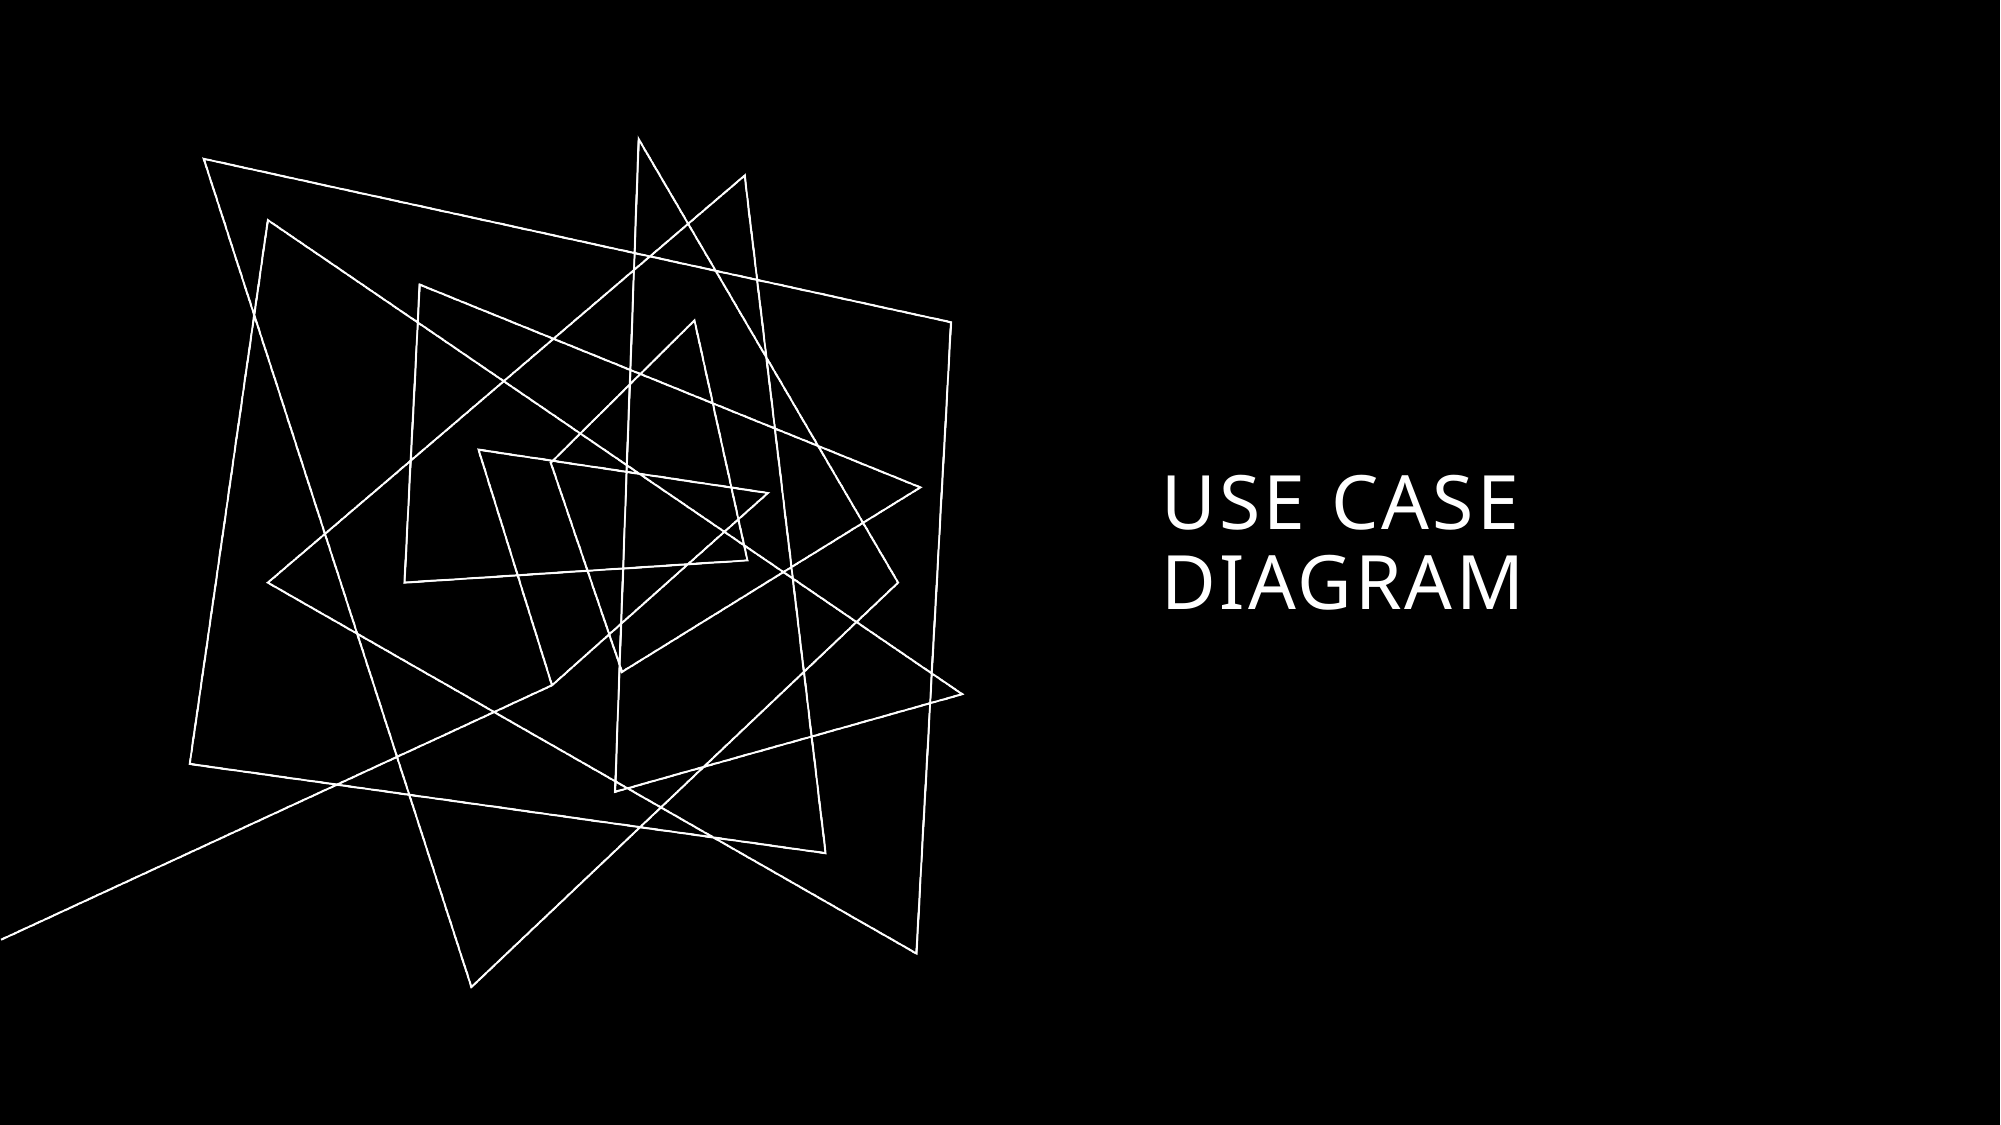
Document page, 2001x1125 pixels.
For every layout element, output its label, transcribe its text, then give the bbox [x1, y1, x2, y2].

picture [0, 135, 965, 989]
title Use Case Diagram [1146, 352, 1833, 634]
